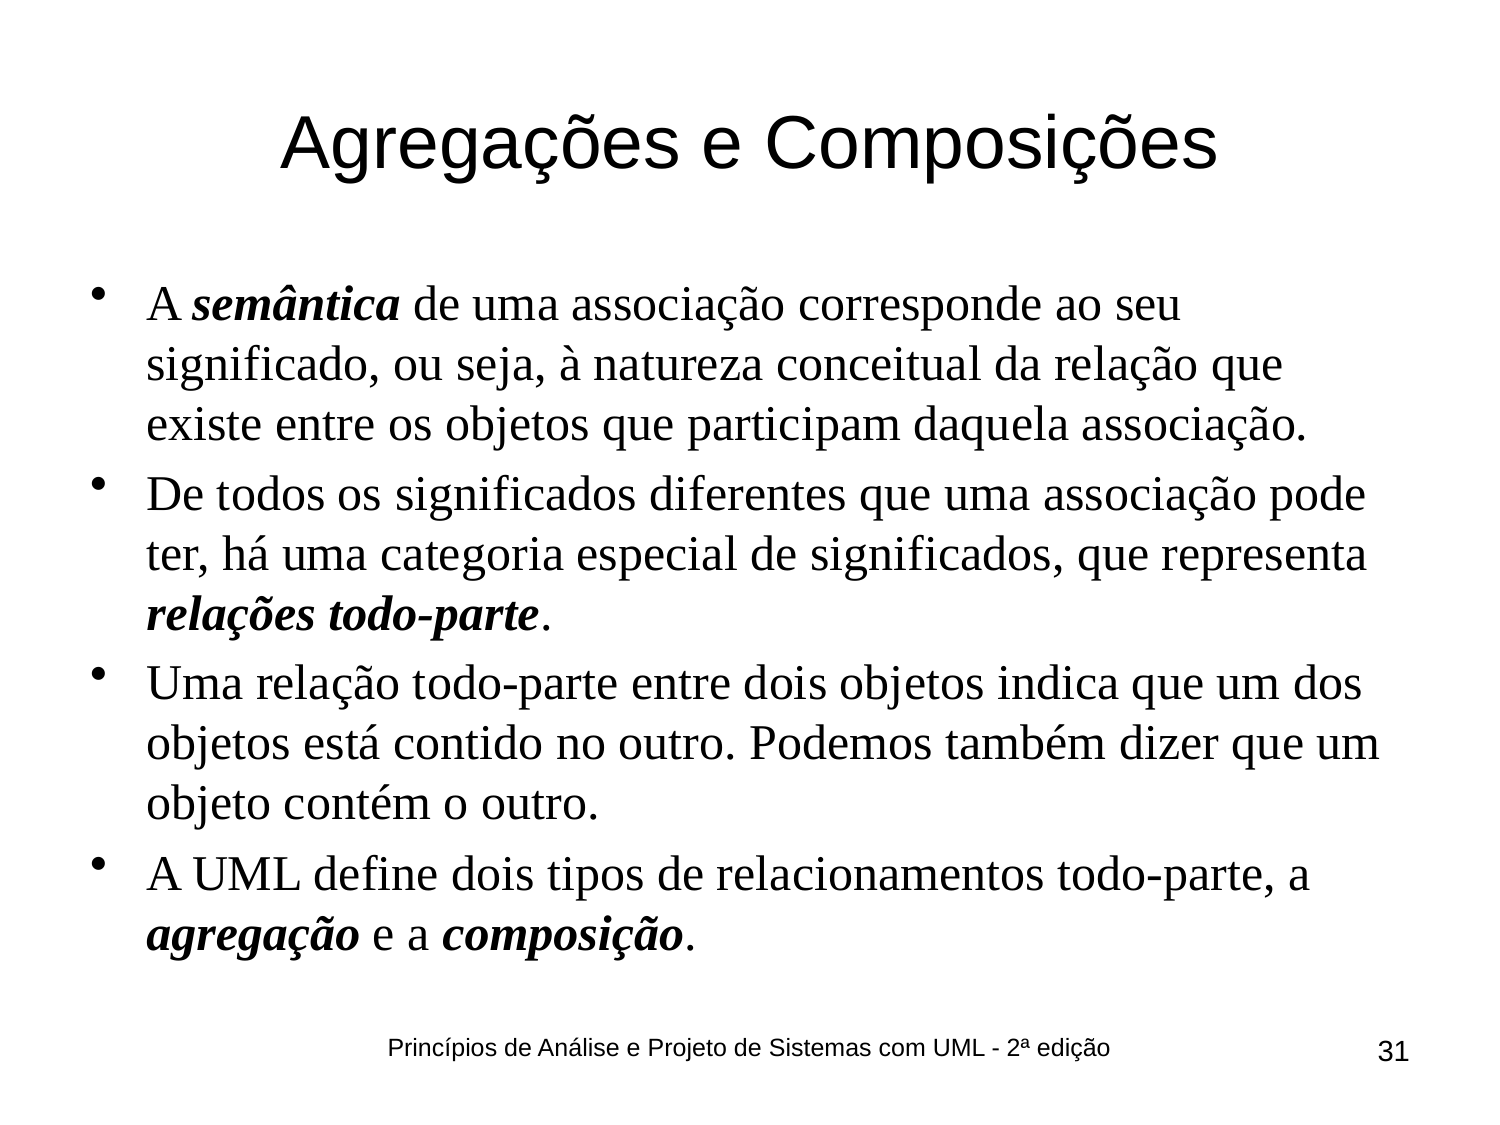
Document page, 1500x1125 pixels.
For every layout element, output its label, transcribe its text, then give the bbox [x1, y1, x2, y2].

title Agregações e Composições [75, 45, 1425, 233]
footer Princípios de Análise e Projeto de Sistemas com UML - 2ª edição [287, 1024, 1213, 1103]
list A semântica de uma associação corresponde ao seu significado, ou seja, à natureza conceitual da relação que existe entre os objetos que participam daquela associação. De todos os significados diferentes que uma associação pode ter, há uma categoria especial de significados, que representa relações todo-parte. Uma relação todo-parte entre dois objetos indica que um dos objetos está contido no outro. Podemos também dizer que um objeto contém o outro. A UML define dois tipos de relacionamentos todo-parte, a agregação e a composição. [75, 262, 1425, 1005]
slide_number 31 [1224, 1024, 1426, 1103]
